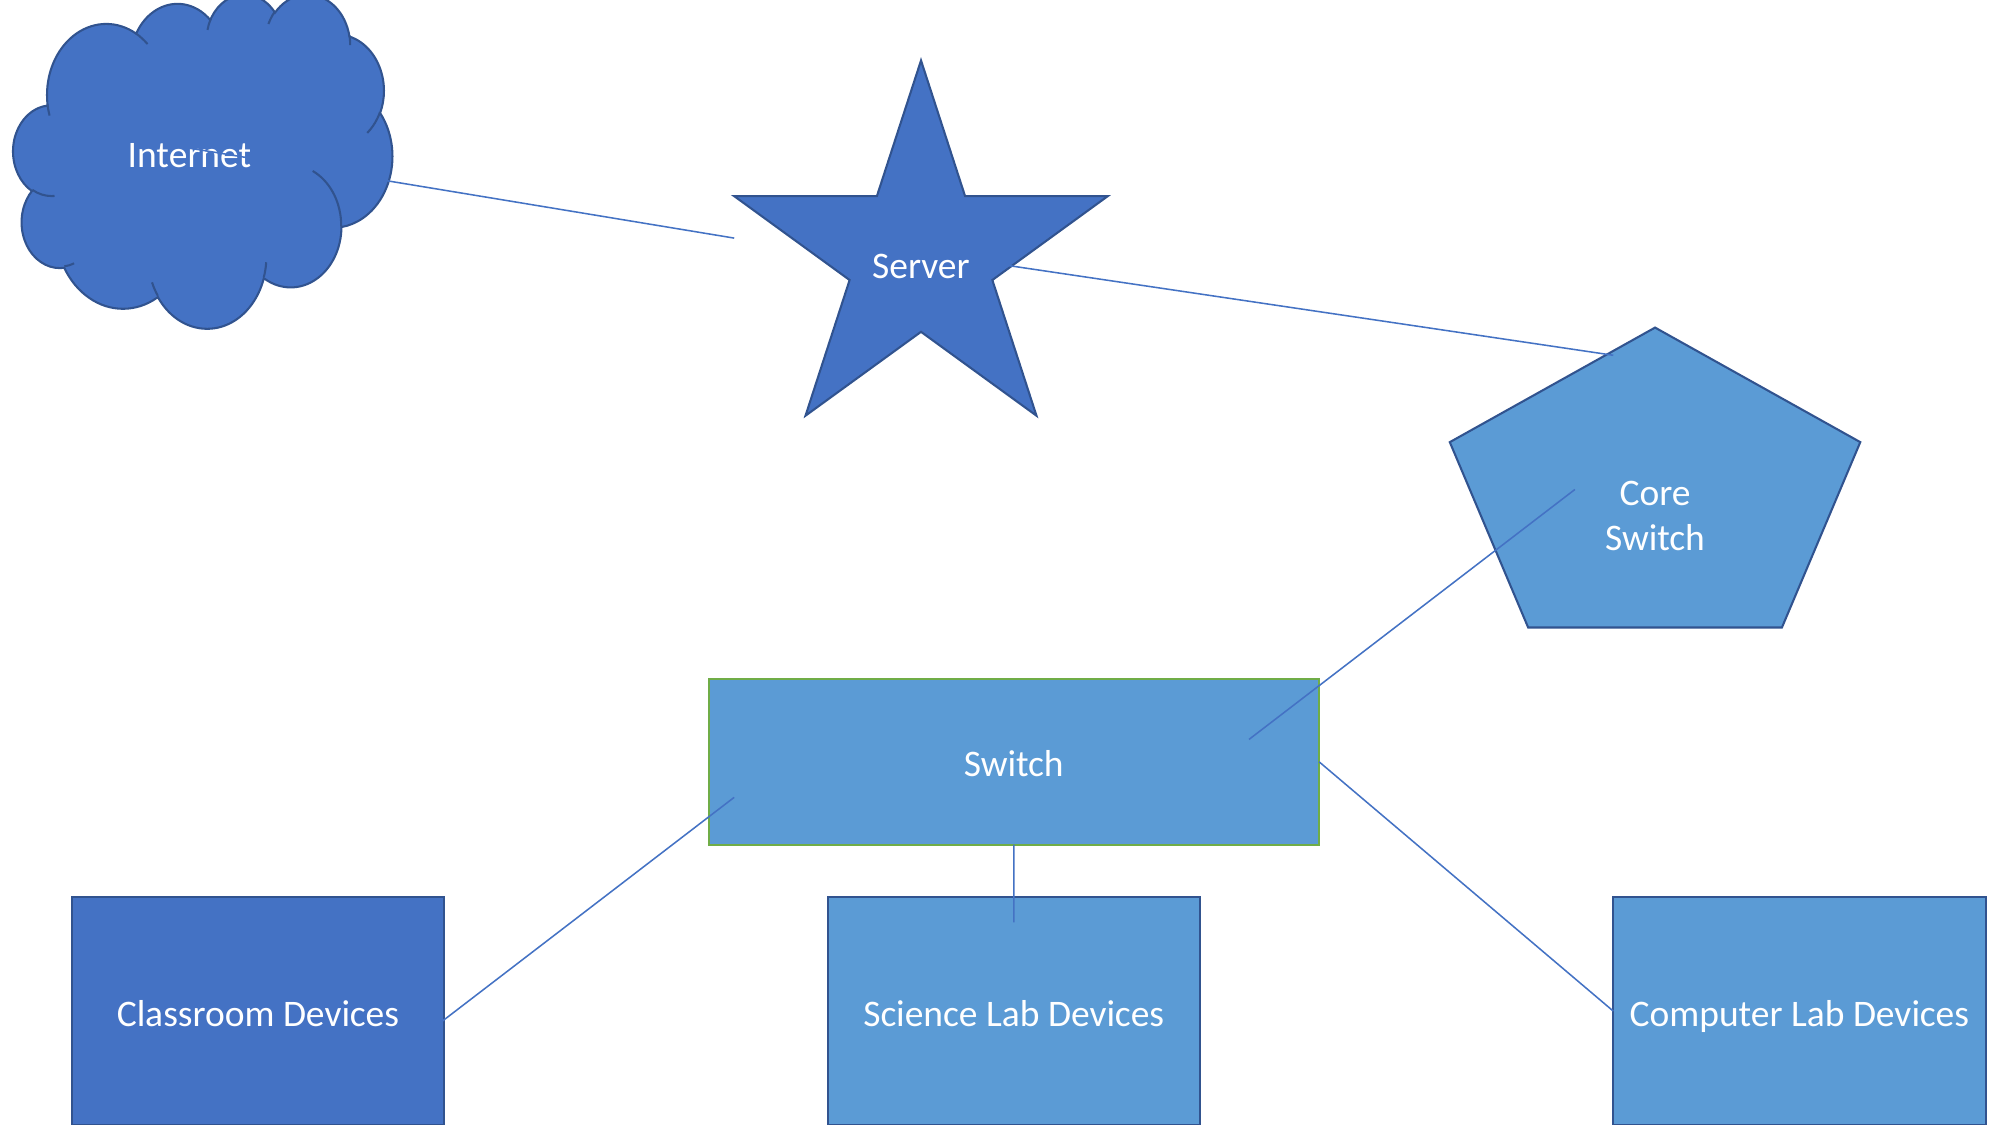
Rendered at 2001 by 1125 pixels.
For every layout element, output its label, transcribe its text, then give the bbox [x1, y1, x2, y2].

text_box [1318, 761, 1614, 1012]
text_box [1248, 489, 1576, 740]
text_box Internet [12, 0, 392, 329]
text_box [166, 144, 735, 197]
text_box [407, 797, 735, 1048]
text_box Server [737, 60, 1108, 416]
text_box Core Switch [1449, 327, 1861, 628]
text_box Science Lab Devices [827, 897, 1201, 1125]
text_box Computer Lab Devices [1613, 897, 1986, 1125]
text_box Switch [708, 678, 1320, 845]
text_box Classroom Devices [72, 897, 445, 1125]
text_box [978, 260, 1614, 356]
